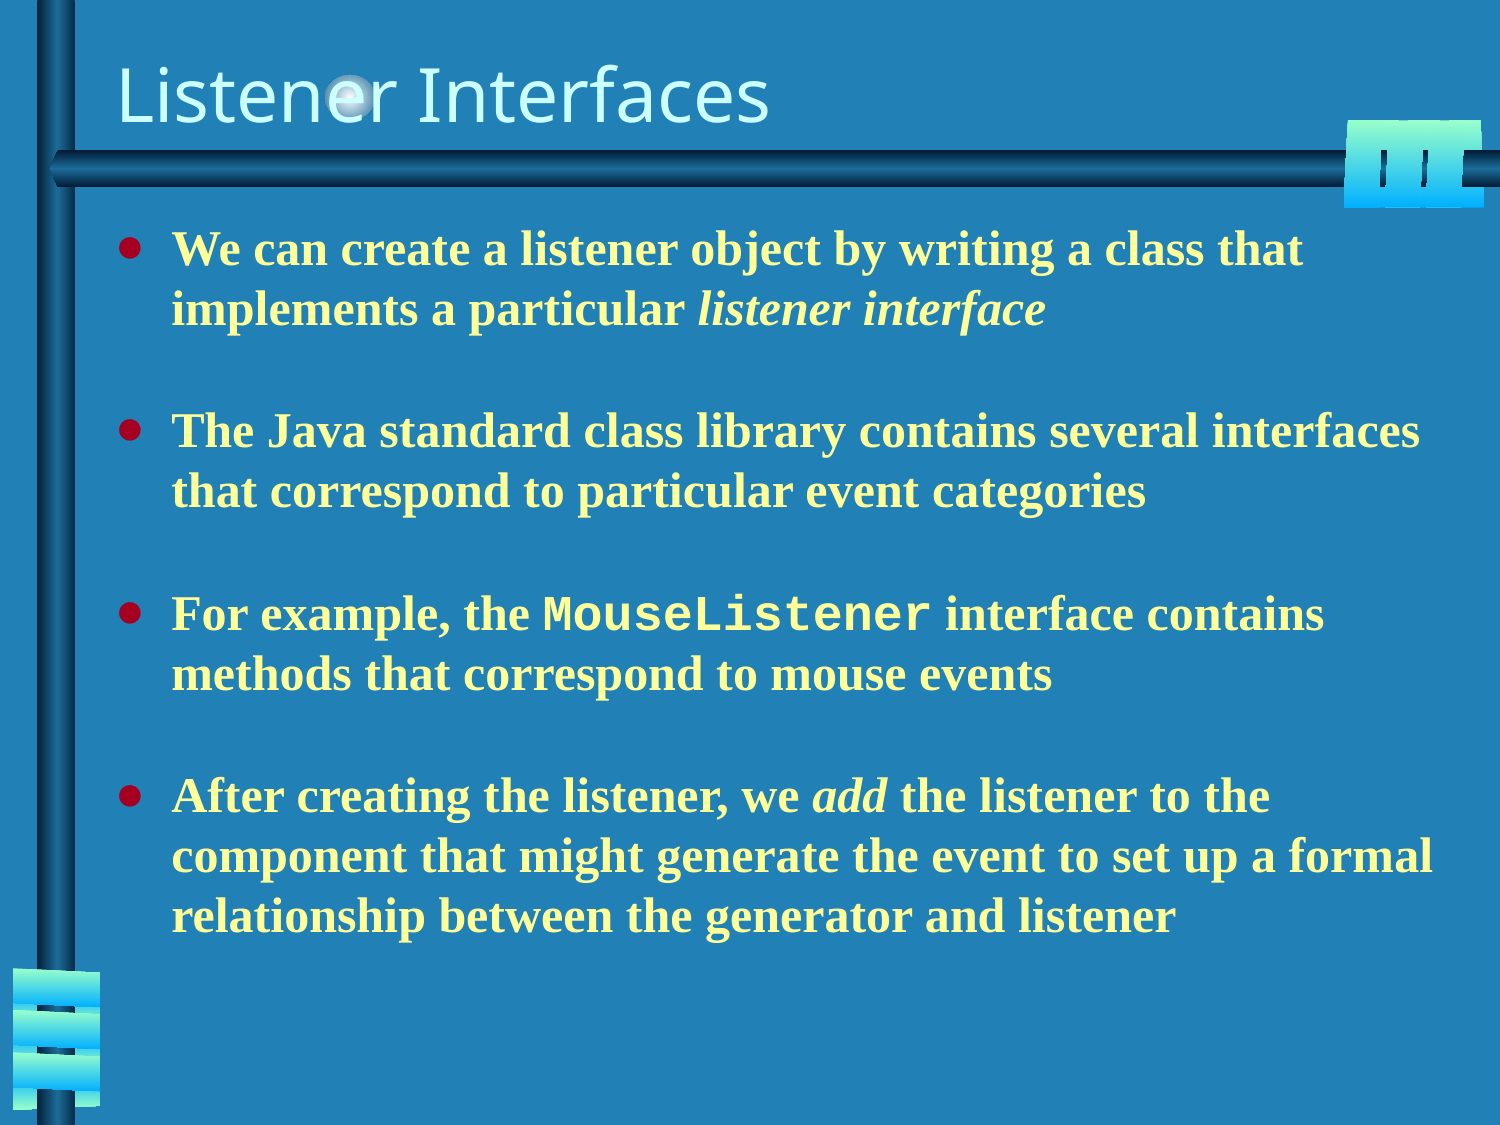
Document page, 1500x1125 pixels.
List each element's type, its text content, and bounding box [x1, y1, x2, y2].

list We can create a listener object by writing a class that implements a particular listener interface The Java standard class library contains several interfaces that correspond to particular event categories For example, the MouseListener interface contains methods that correspond to mouse events After creating the listener, we add the listener to the component that might generate the event to set up a formal relationship between the generator and listener [99, 207, 1463, 1013]
title Listener Interfaces [100, 32, 1345, 145]
